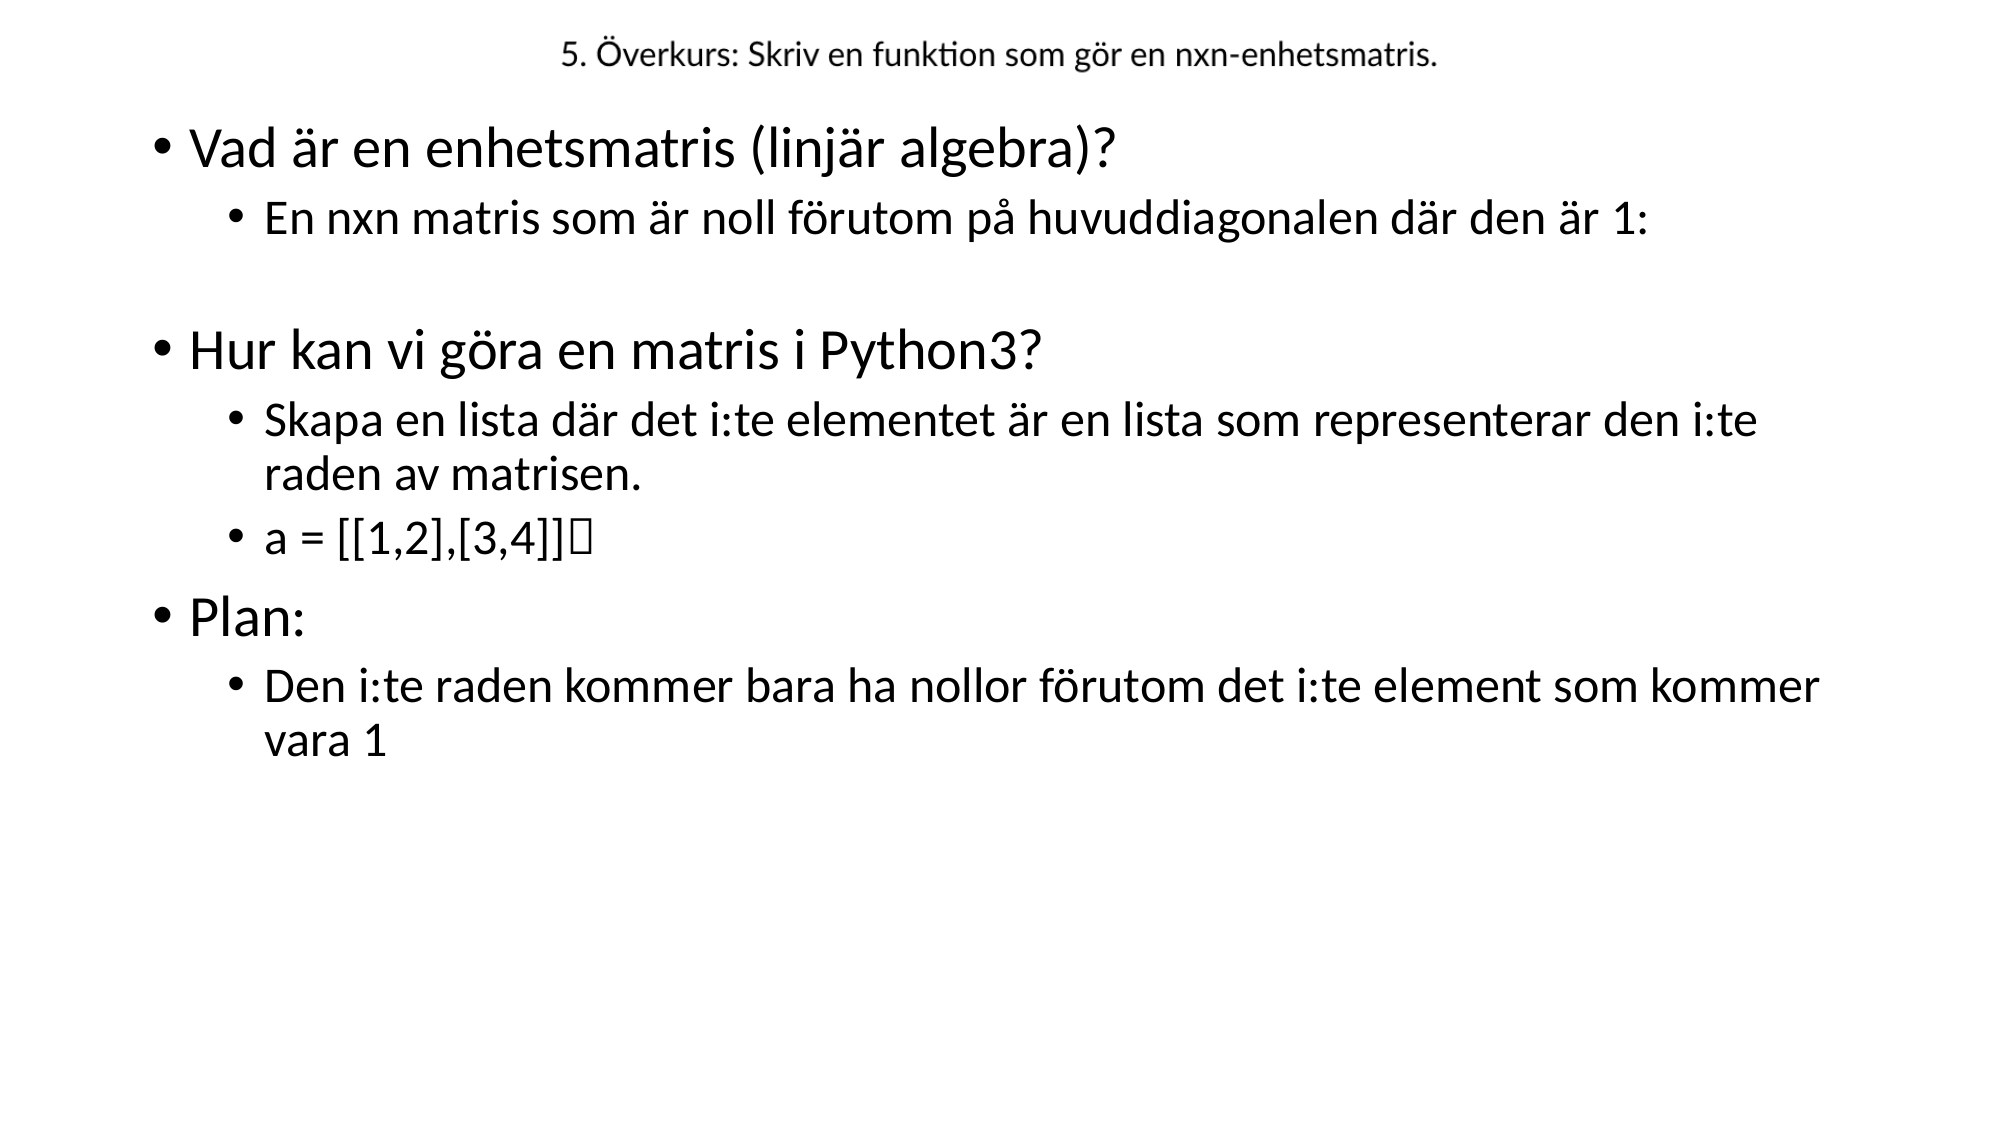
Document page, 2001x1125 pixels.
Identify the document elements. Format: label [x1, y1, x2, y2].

picture [552, 32, 1448, 81]
